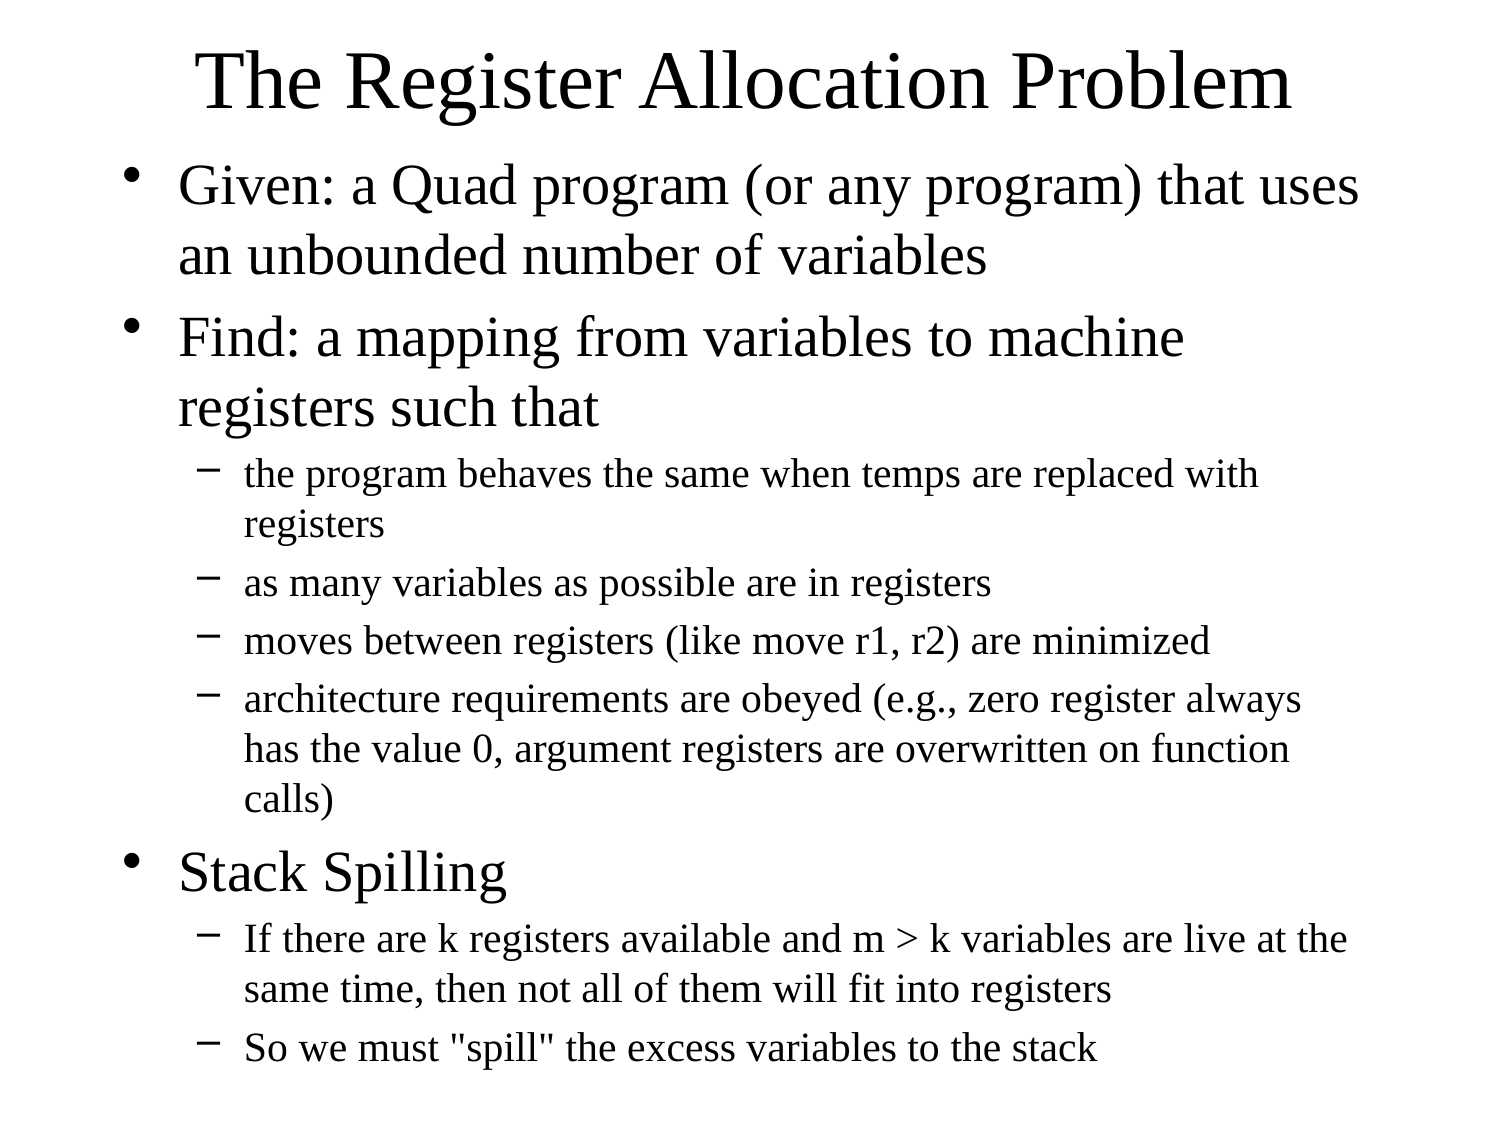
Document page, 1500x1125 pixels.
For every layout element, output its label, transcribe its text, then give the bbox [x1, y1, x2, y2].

title The Register Allocation Problem [107, 24, 1383, 127]
list Given: a Quad program (or any program) that uses an unbounded number of variables Find: a mapping from variables to machine registers such that the program behaves the same when temps are replaced with registers as many variables as possible are in registers moves between registers (like move r1, r2) are minimized architecture requirements are obeyed (e.g., zero register always has the value 0, argument registers are overwritten on function calls) Stack Spilling If there are k registers available and m > k variables are live at the same time, then not all of them will fit into registers So we must "spill" the excess variables to the stack [107, 138, 1383, 1089]
